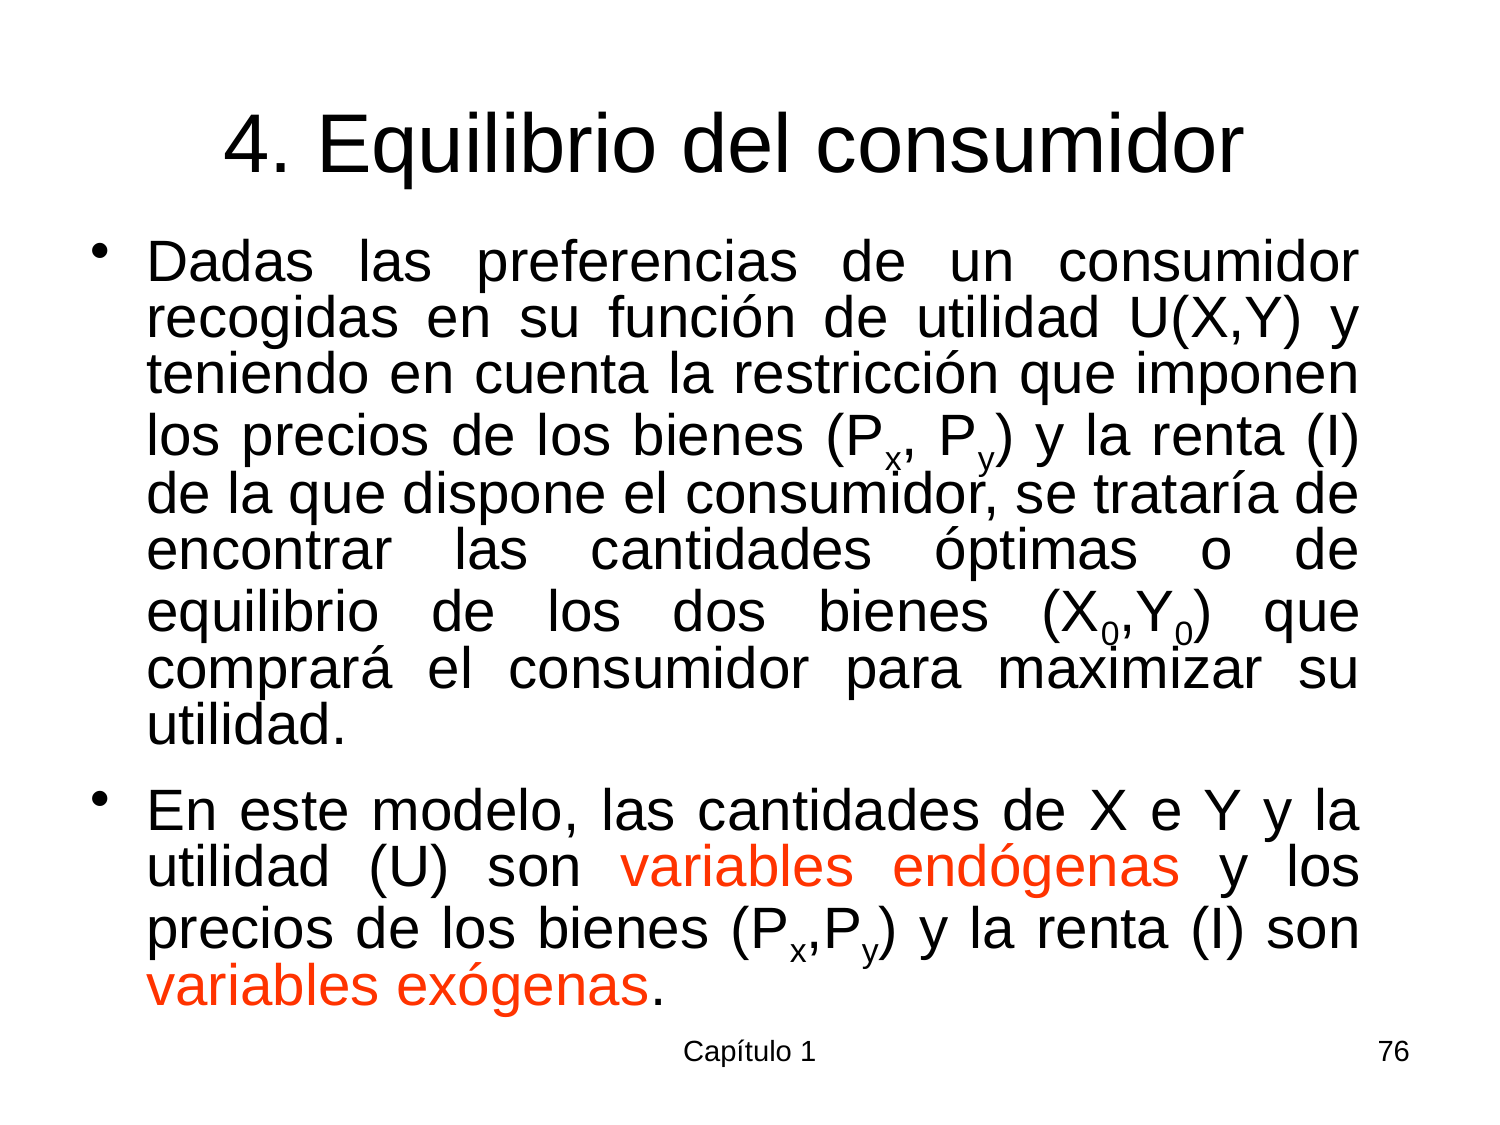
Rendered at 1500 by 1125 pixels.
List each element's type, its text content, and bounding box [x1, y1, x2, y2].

list Dadas las preferencias de un consumidor recogidas en su función de utilidad U(X,Y) y teniendo en cuenta la restricción que imponen los precios de los bienes (Px, Py) y la renta (I) de la que dispone el consumidor, se trataría de encontrar las cantidades óptimas o de equilibrio de los dos bienes (X0,Y0) que comprará el consumidor para maximizar su utilidad. En este modelo, las cantidades de X e Y y la utilidad (U) son variables endógenas y los precios de los bienes (Px,Py) y la renta (I) son variables exógenas. [74, 228, 1377, 1006]
slide_number 76 [1074, 1024, 1426, 1103]
title 4. Equilibrio del consumidor [0, 44, 1471, 233]
footer Capítulo 1 [512, 1024, 988, 1103]
